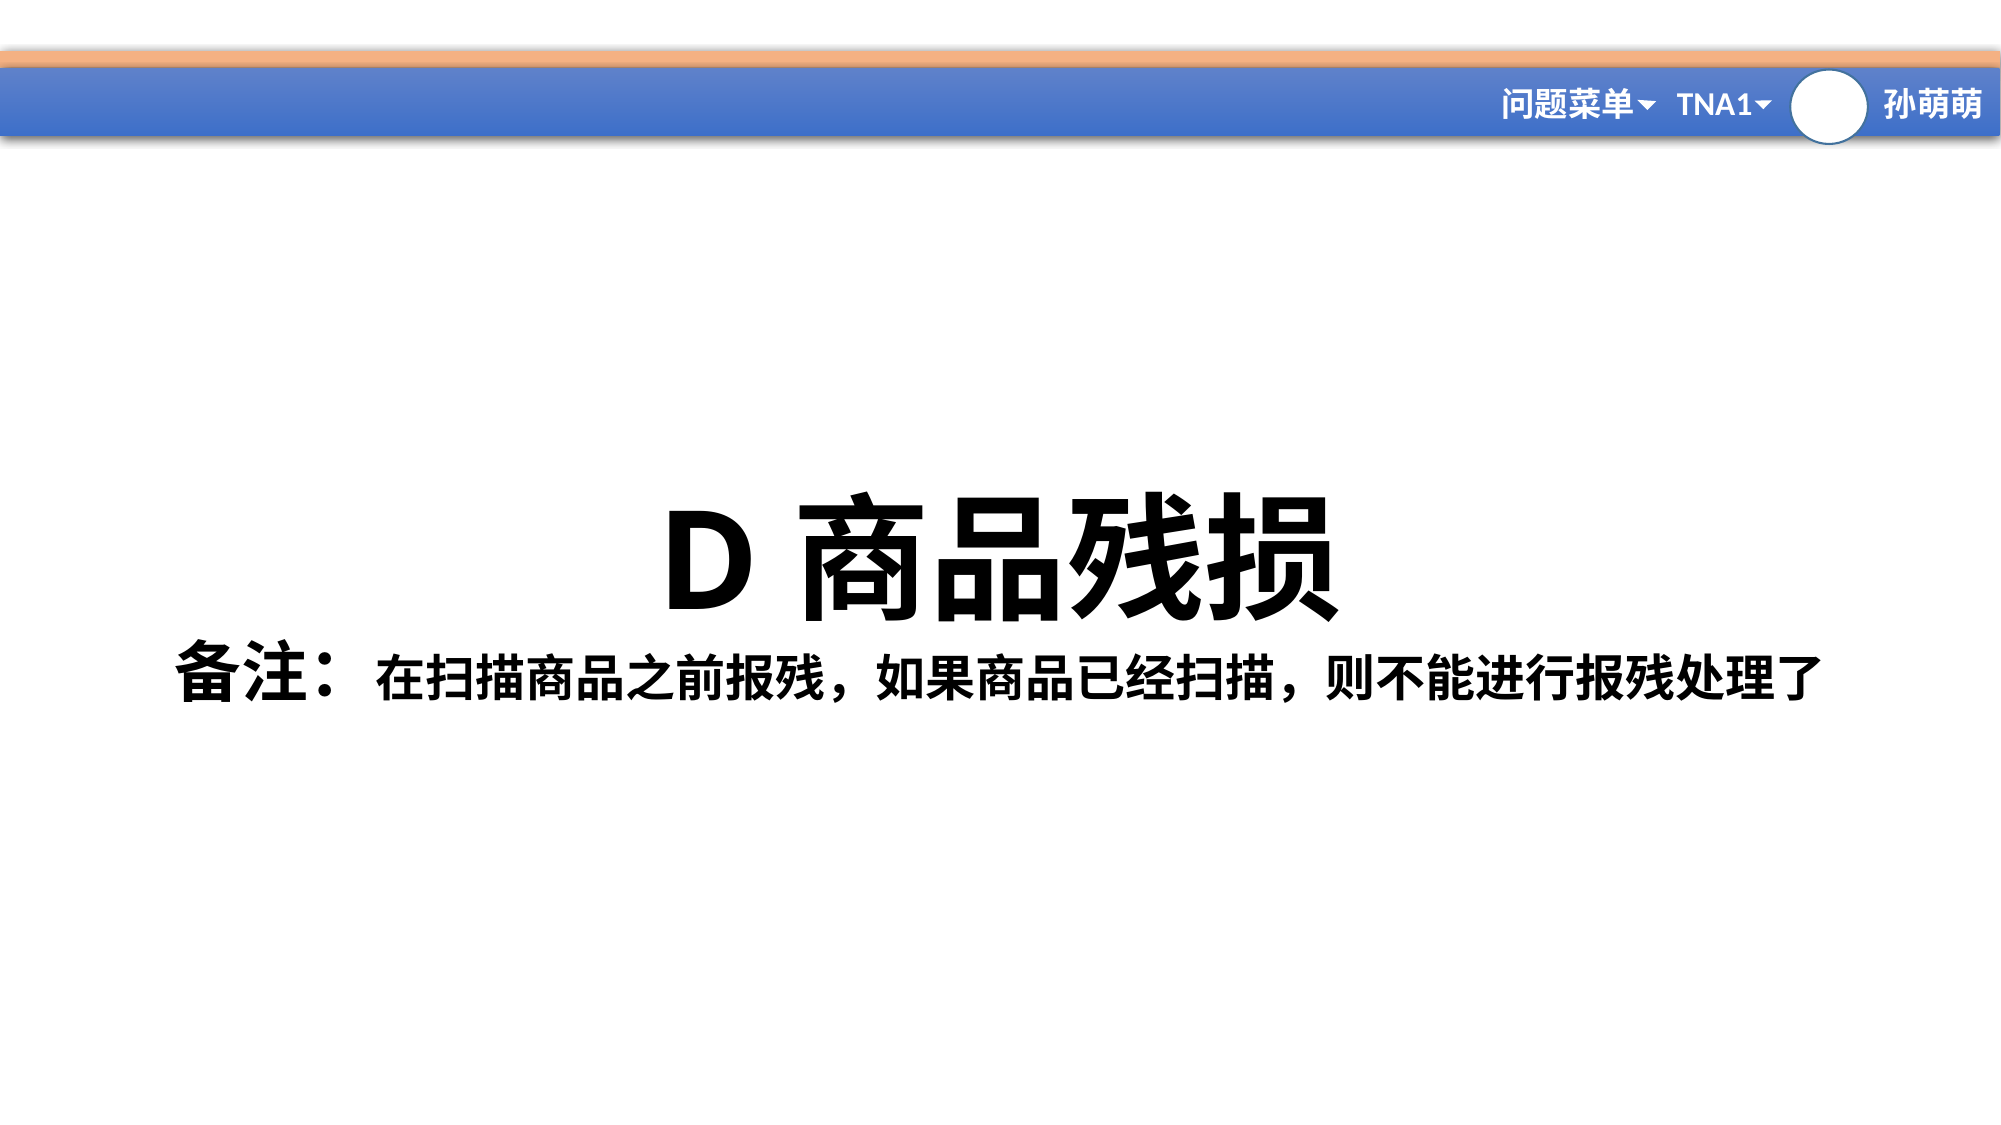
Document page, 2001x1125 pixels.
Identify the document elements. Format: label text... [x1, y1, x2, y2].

title D商品残损 备注：在扫描商品之前报残，如果商品已经扫描，则不能进行报残处理了 [0, 411, 2000, 791]
